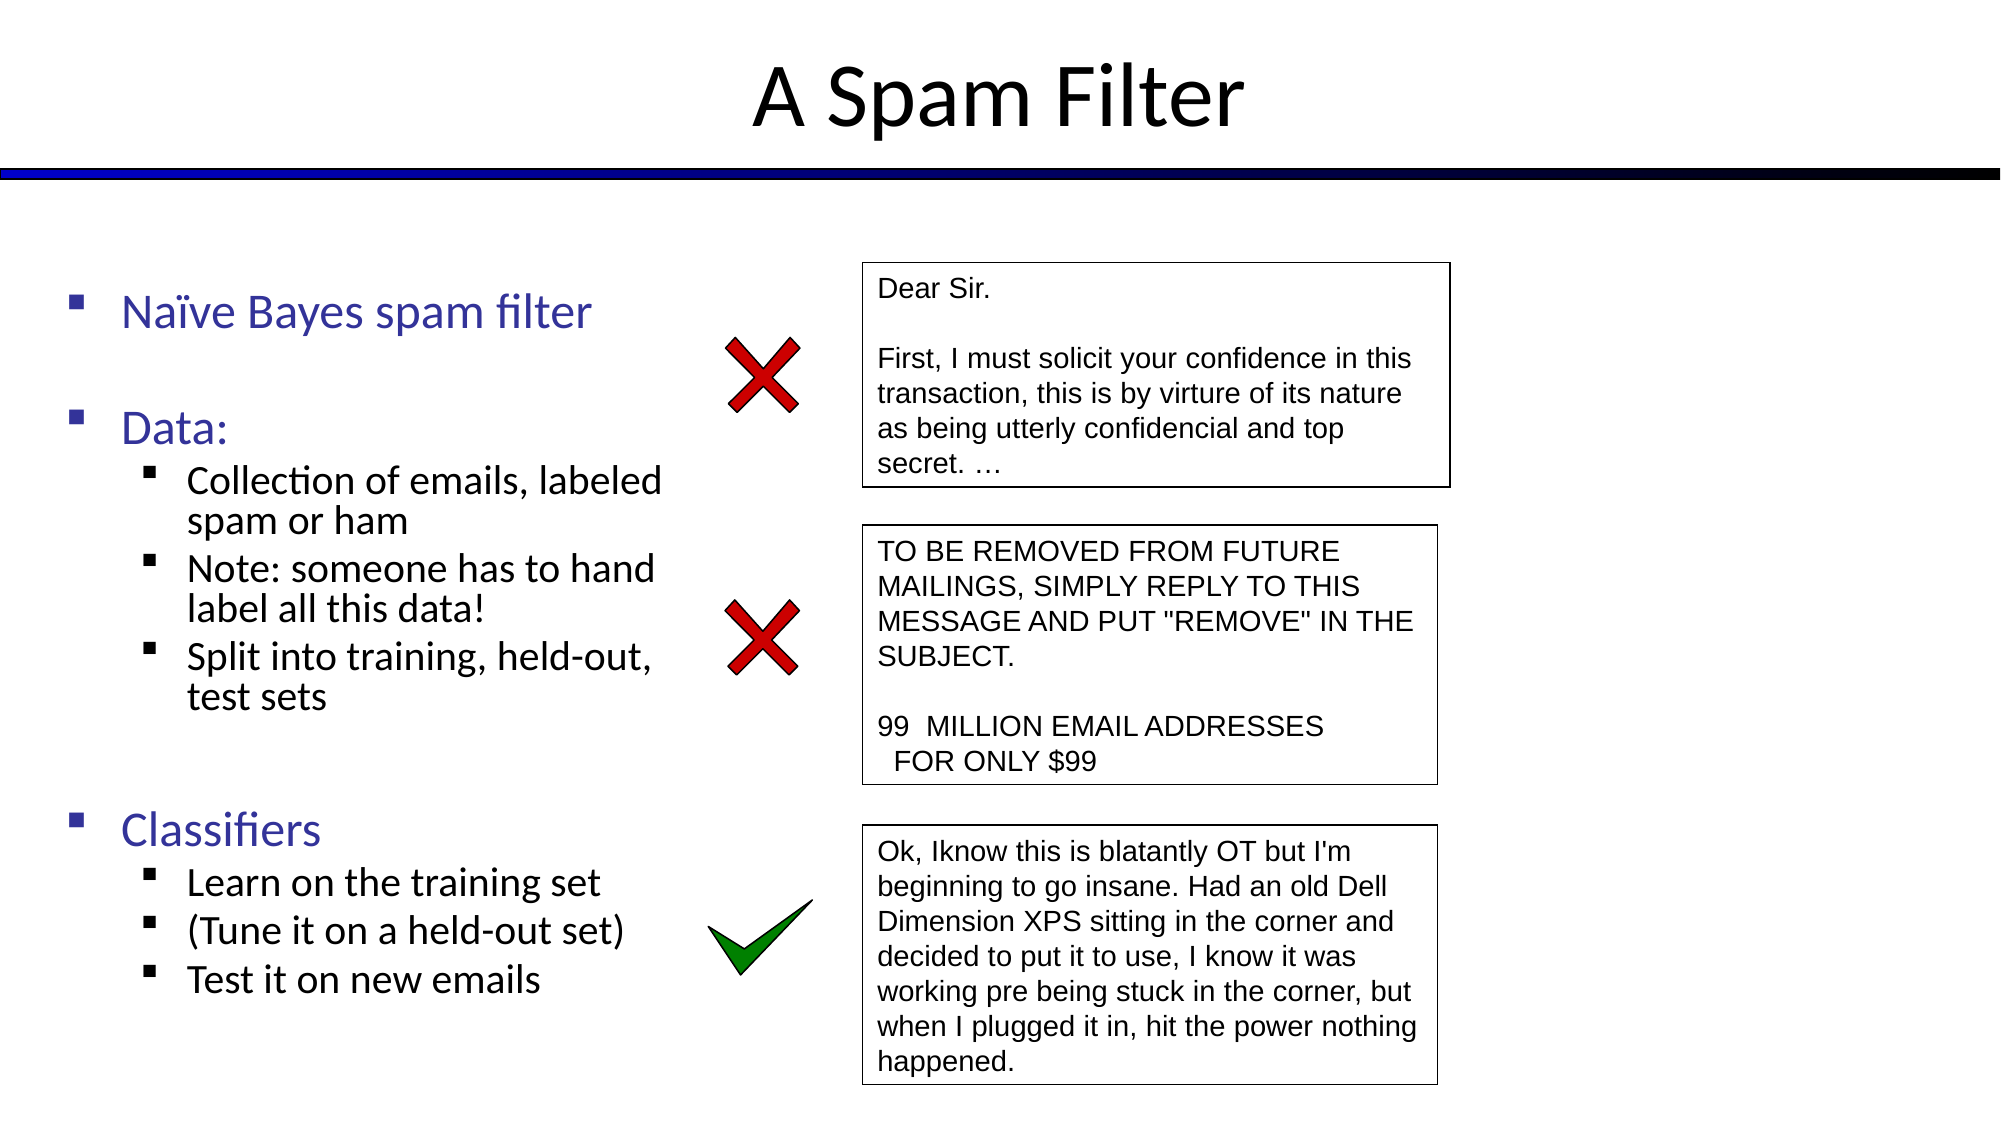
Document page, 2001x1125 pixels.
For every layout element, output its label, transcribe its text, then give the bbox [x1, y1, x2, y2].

list Naïve Bayes spam filter Data: Collection of emails, labeled spam or ham Note: someone has to hand label all this data! Split into training, held-out, test sets Classifiers Learn on the training set (Tune it on a held-out set) Test it on new emails [49, 282, 688, 1026]
title A Spam Filter [0, 0, 2000, 184]
text_box [725, 599, 800, 675]
text_box Dear Sir. First, I must solicit your confidence in this transaction, this is by virture of its nature as being utterly confidencial and top secret. … [862, 262, 1450, 487]
text_box [725, 337, 800, 413]
text_box Ok, Iknow this is blatantly OT but I'm beginning to go insane. Had an old Dell Dimension XPS sitting in the corner and decided to put it to use, I know it was working pre being stuck in the corner, but when I plugged it in, hit the power nothing happened. [862, 824, 1438, 1085]
text_box [708, 899, 813, 975]
text_box TO BE REMOVED FROM FUTURE MAILINGS, SIMPLY REPLY TO THIS MESSAGE AND PUT "REMOVE" IN THE SUBJECT. 99 MILLION EMAIL ADDRESSES FOR ONLY $99 [862, 524, 1438, 785]
